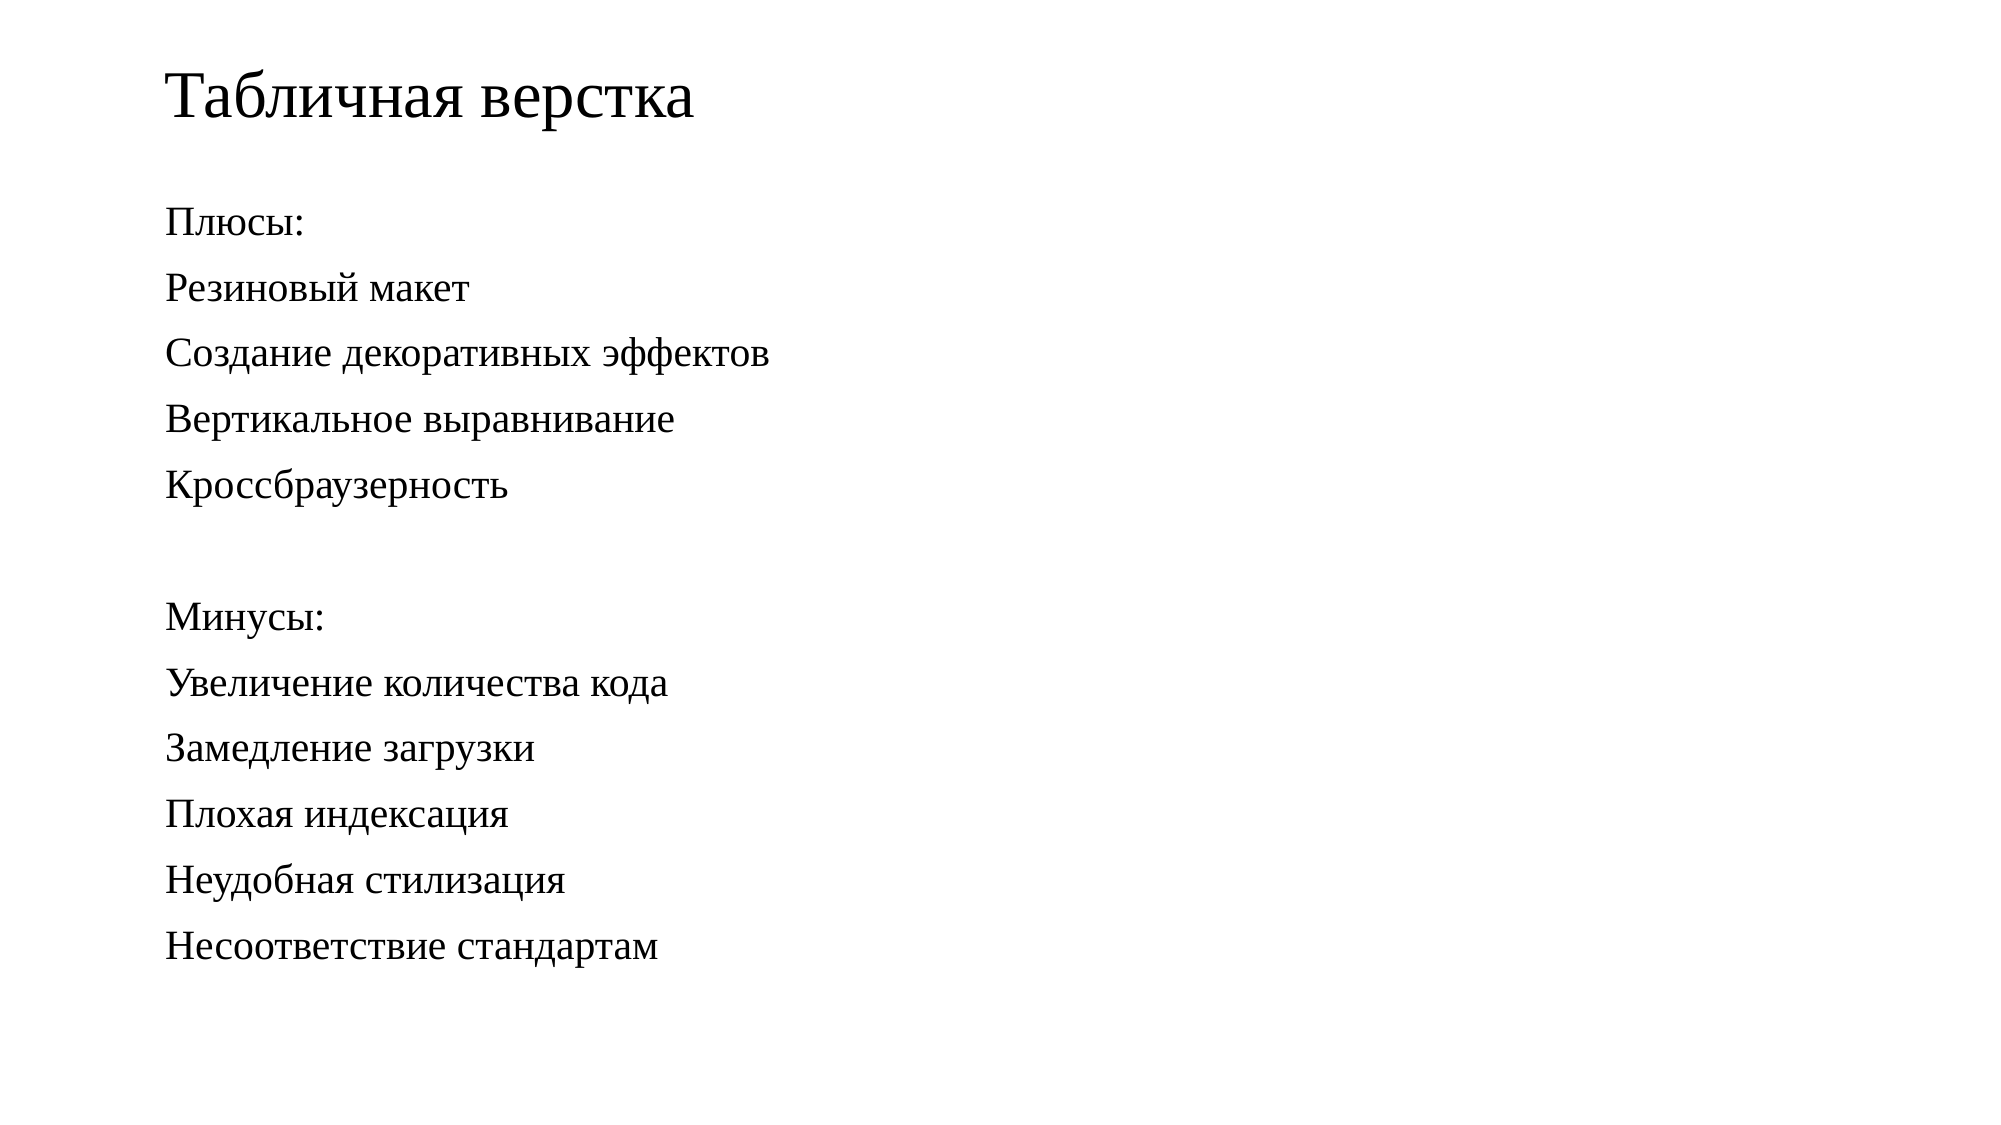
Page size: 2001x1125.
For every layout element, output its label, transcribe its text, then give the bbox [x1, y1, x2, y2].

list Плюсы: Резиновый макет Создание декоративных эффектов Вертикальное выравнивание Кроссбраузерность Минусы: Увеличение количества кода Замедление загрузки Плохая индексация Неудобная стилизация Несоответствие стандартам [150, 191, 1851, 999]
title Табличная верстка [149, 0, 1851, 192]
